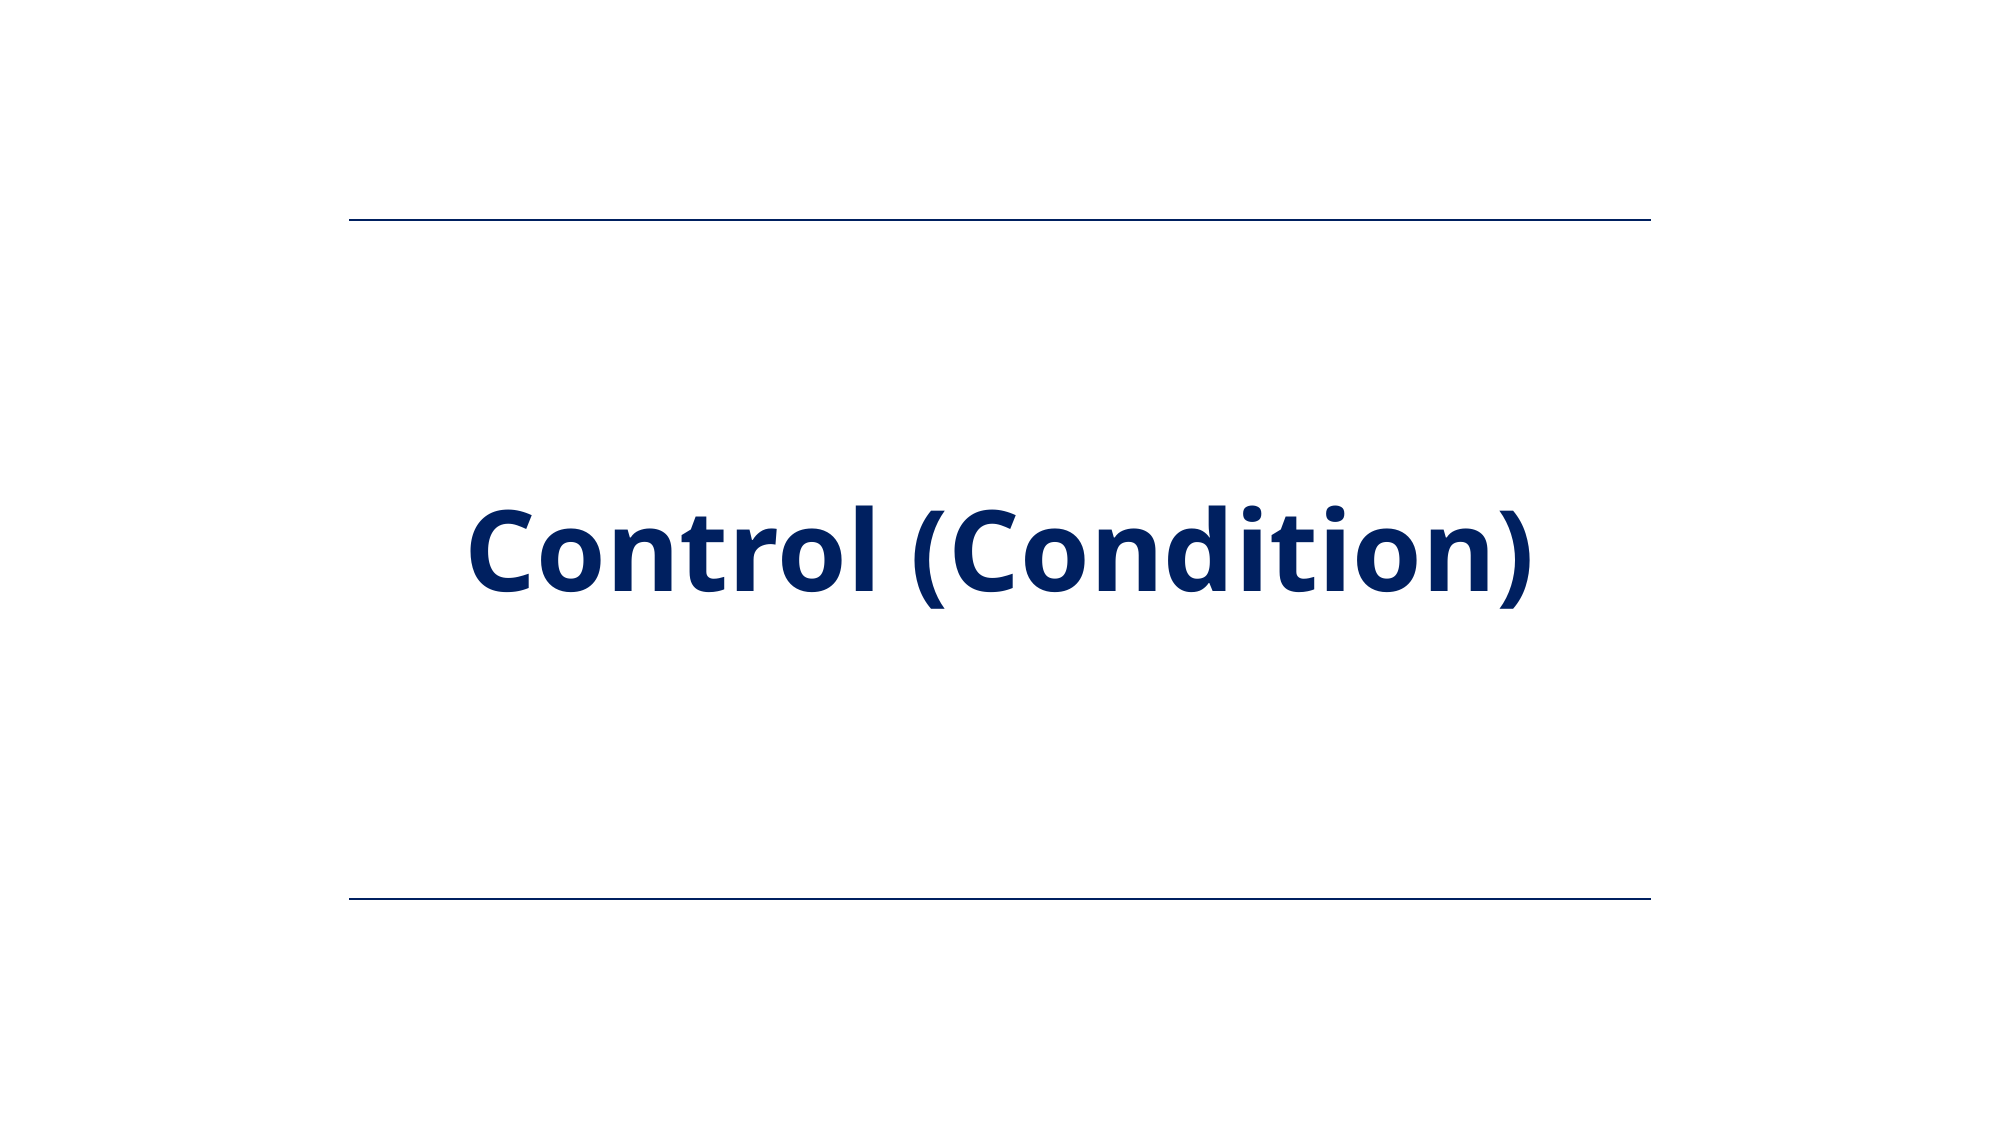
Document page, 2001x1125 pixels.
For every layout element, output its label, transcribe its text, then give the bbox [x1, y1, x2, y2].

title Control (Condition) [249, 366, 1750, 759]
